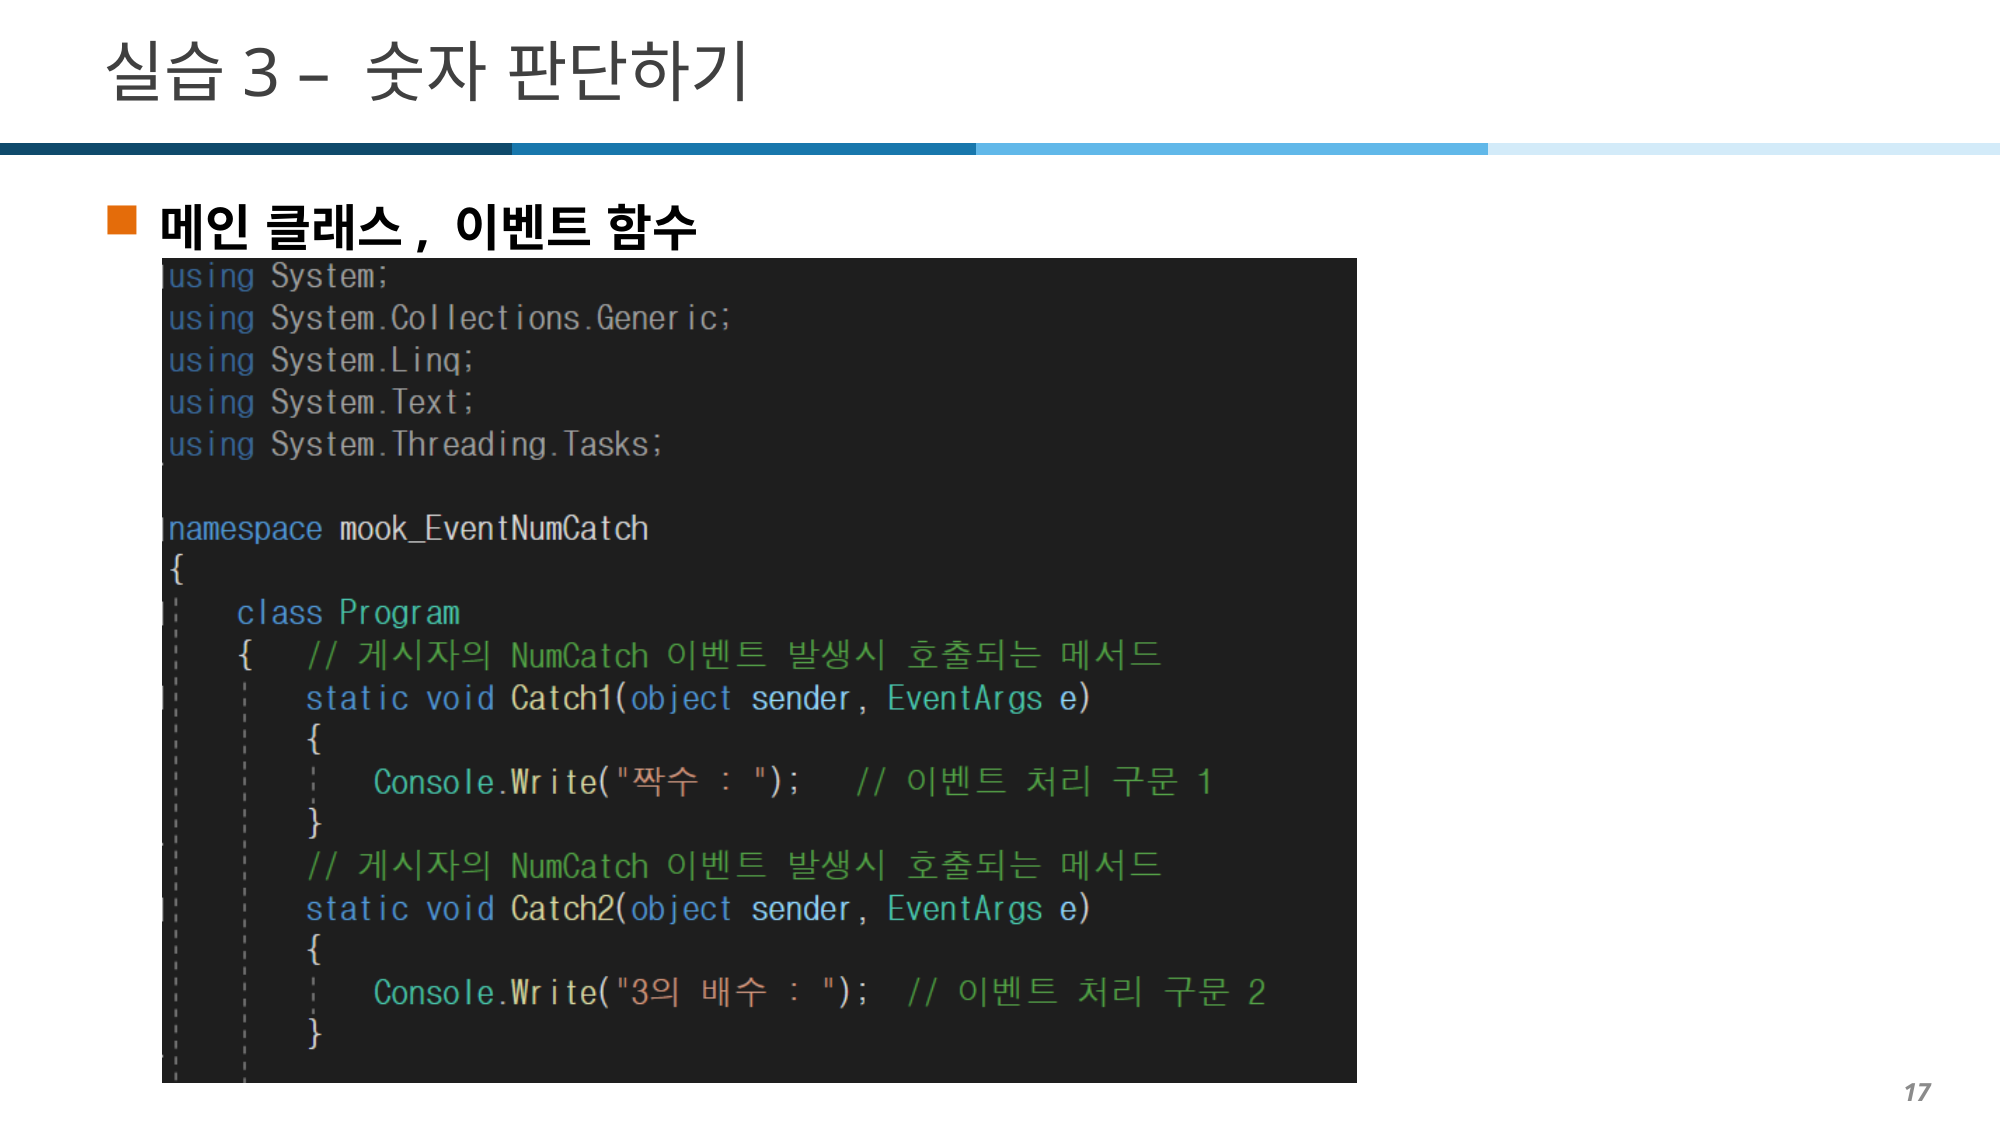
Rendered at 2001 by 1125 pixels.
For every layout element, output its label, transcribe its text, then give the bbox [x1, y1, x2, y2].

list 메인 클래스, 이벤트 함수 [88, 176, 1920, 1083]
picture [162, 257, 1357, 1083]
title 실습3 – 숫자 판단하기 [88, 18, 1920, 122]
